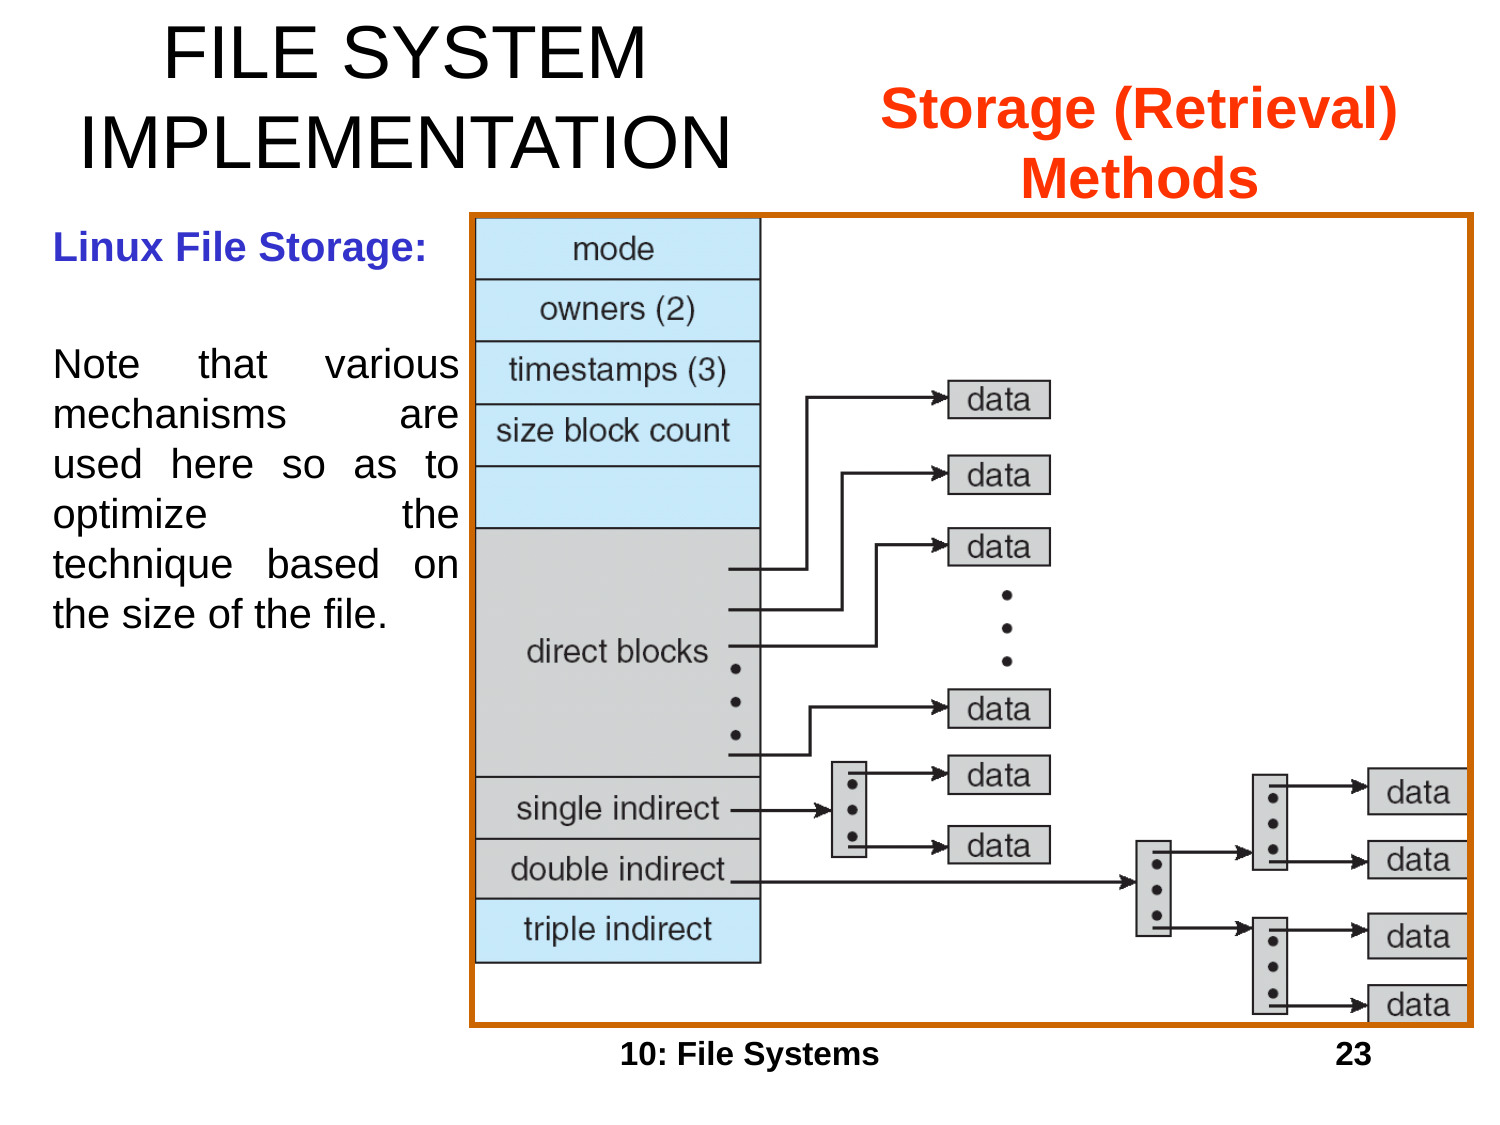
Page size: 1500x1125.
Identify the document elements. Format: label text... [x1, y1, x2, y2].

title FILE SYSTEM IMPLEMENTATION [0, 0, 813, 188]
footer 10: File Systems [512, 1031, 988, 1100]
slide_number 23 [1074, 1031, 1388, 1100]
text_box Storage (Retrieval) Methods [865, 62, 1415, 216]
picture [474, 217, 1468, 1023]
list Linux File Storage: Note that various mechanisms are used here so as to optimize the technique based on the size of the file. [37, 212, 475, 1038]
